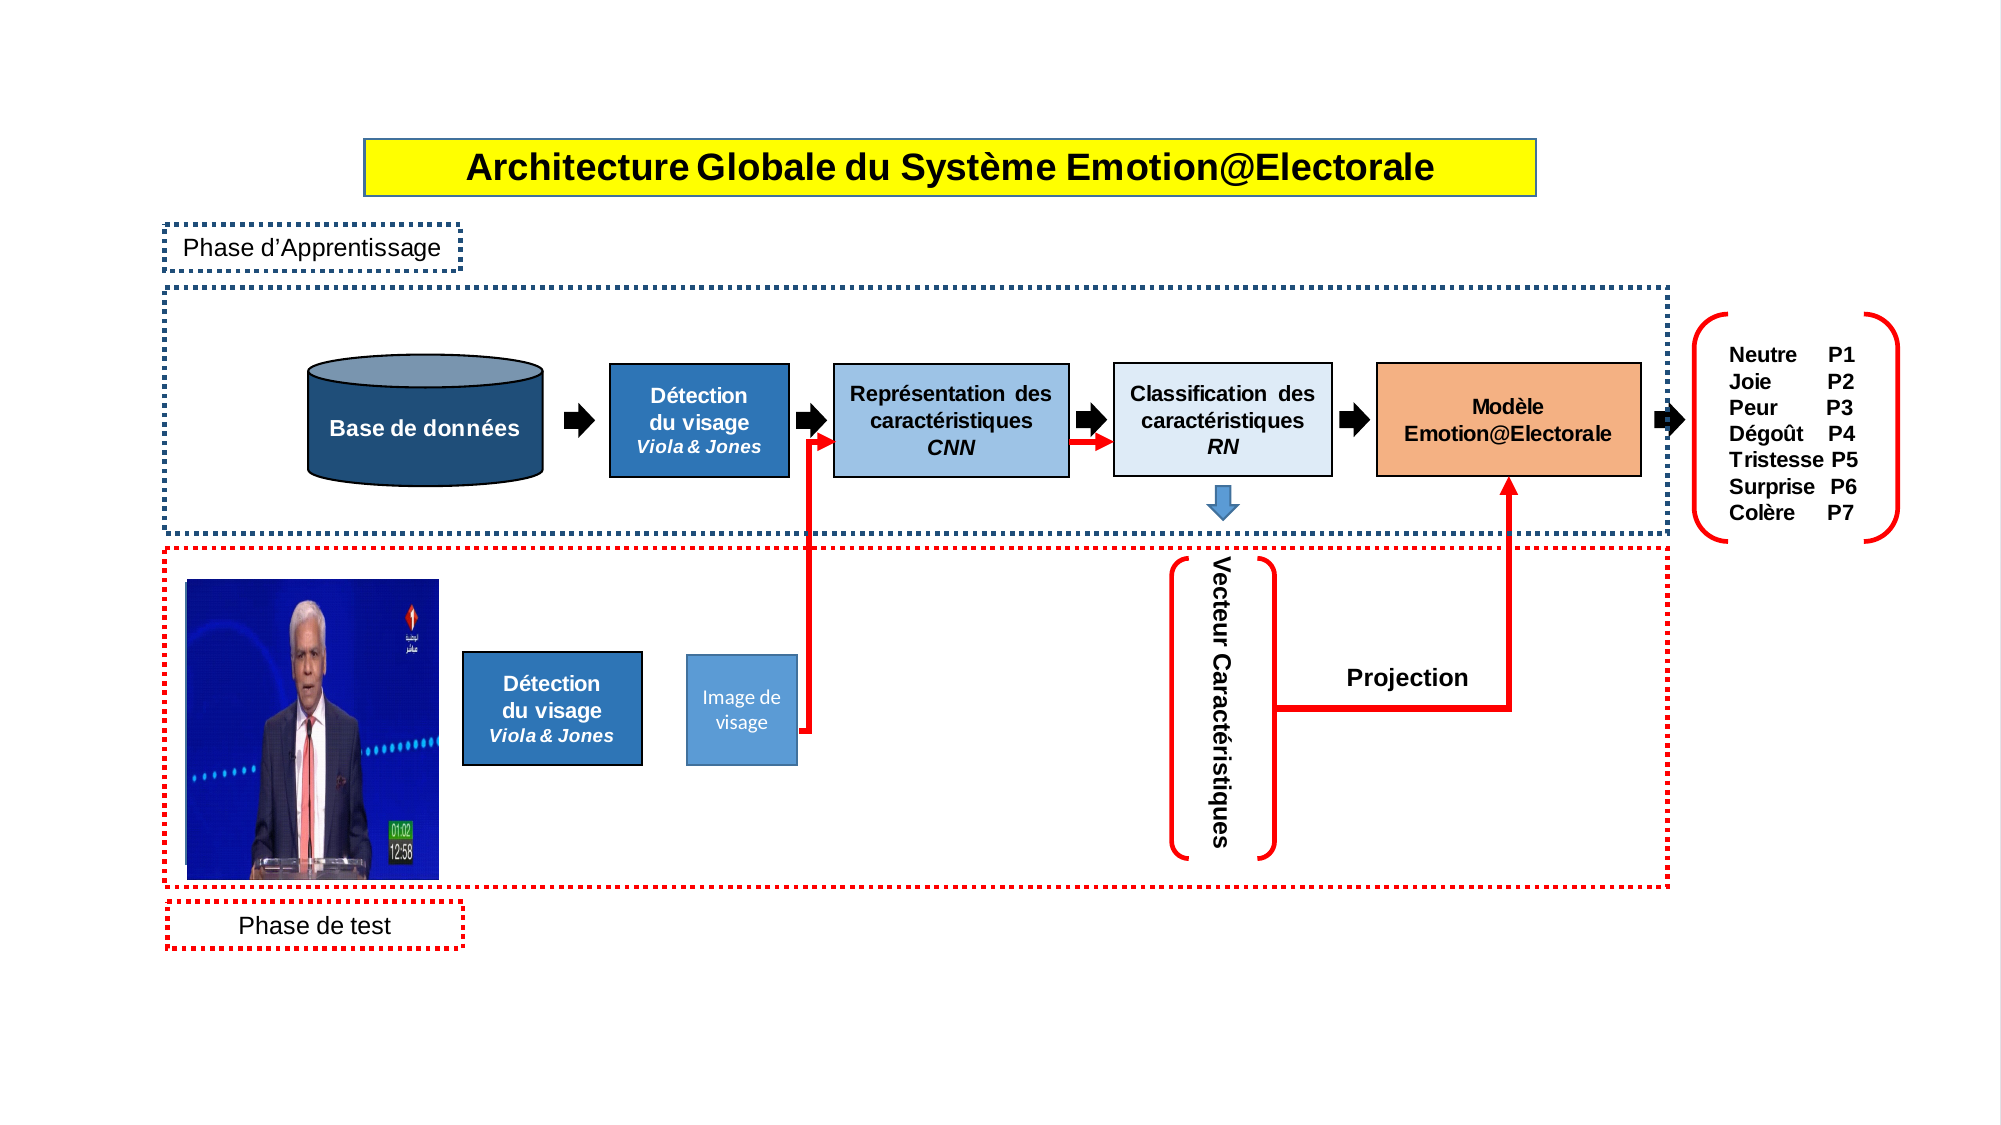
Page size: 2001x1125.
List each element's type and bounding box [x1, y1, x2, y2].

text_box [0, 0, 2000, 1125]
picture [186, 579, 439, 880]
